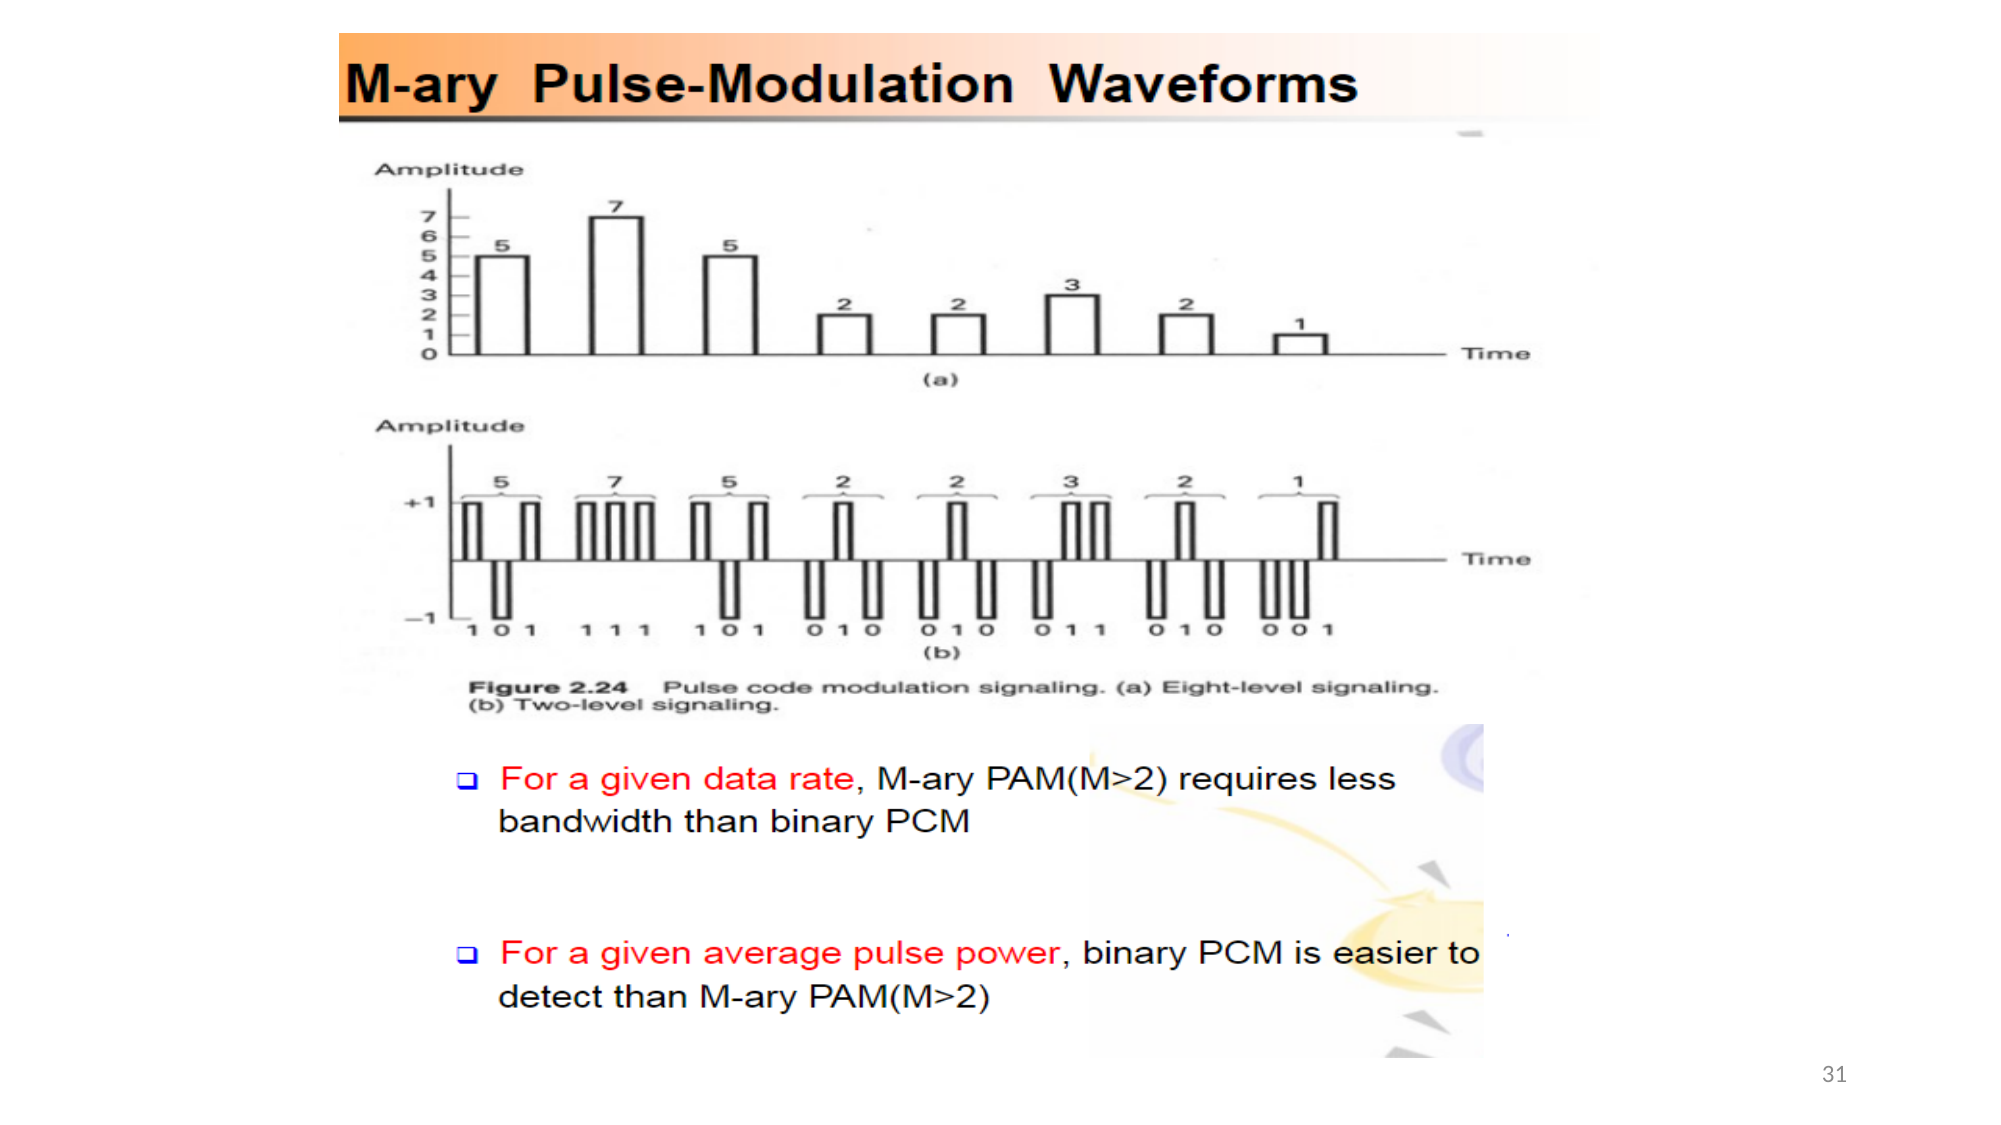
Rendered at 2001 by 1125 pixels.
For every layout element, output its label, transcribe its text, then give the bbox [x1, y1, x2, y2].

slide_number 31 [1412, 1042, 1863, 1103]
picture [339, 33, 1601, 1058]
